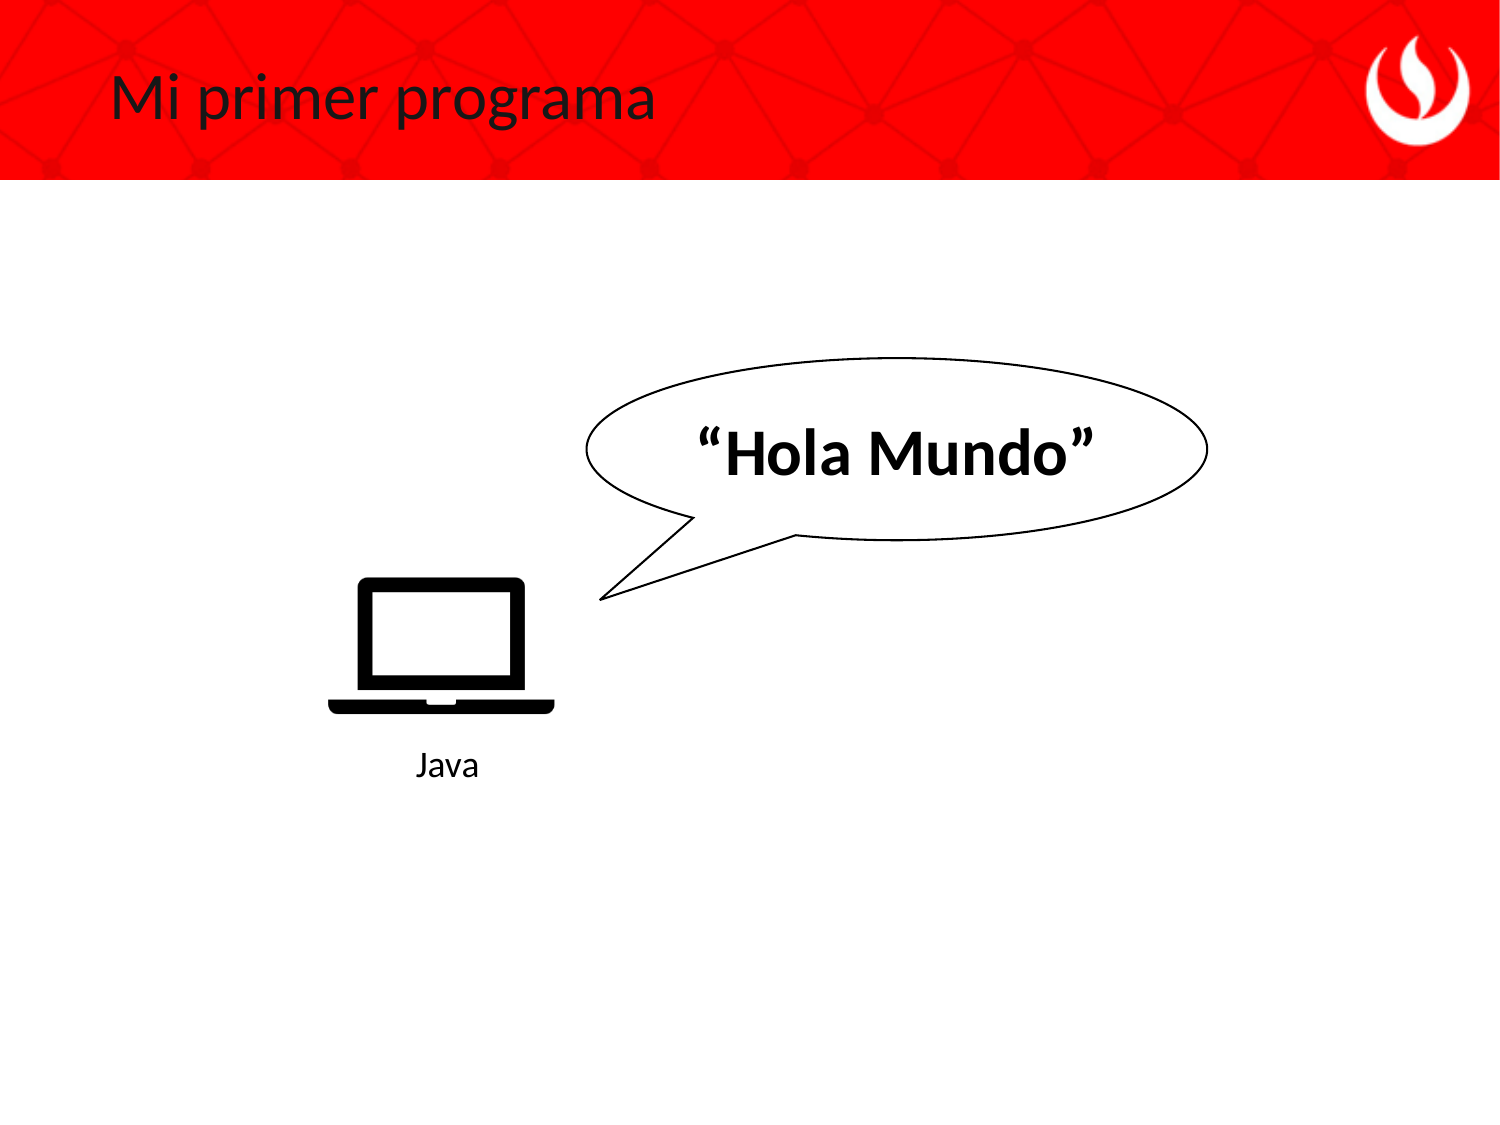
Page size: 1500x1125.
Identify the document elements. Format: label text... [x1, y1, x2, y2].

picture [0, 0, 1500, 180]
text_box “Hola Mundo” [585, 357, 1209, 601]
text_box Mi primer programa [94, 45, 1307, 140]
text_box Java [400, 764, 506, 793]
picture [323, 528, 559, 764]
